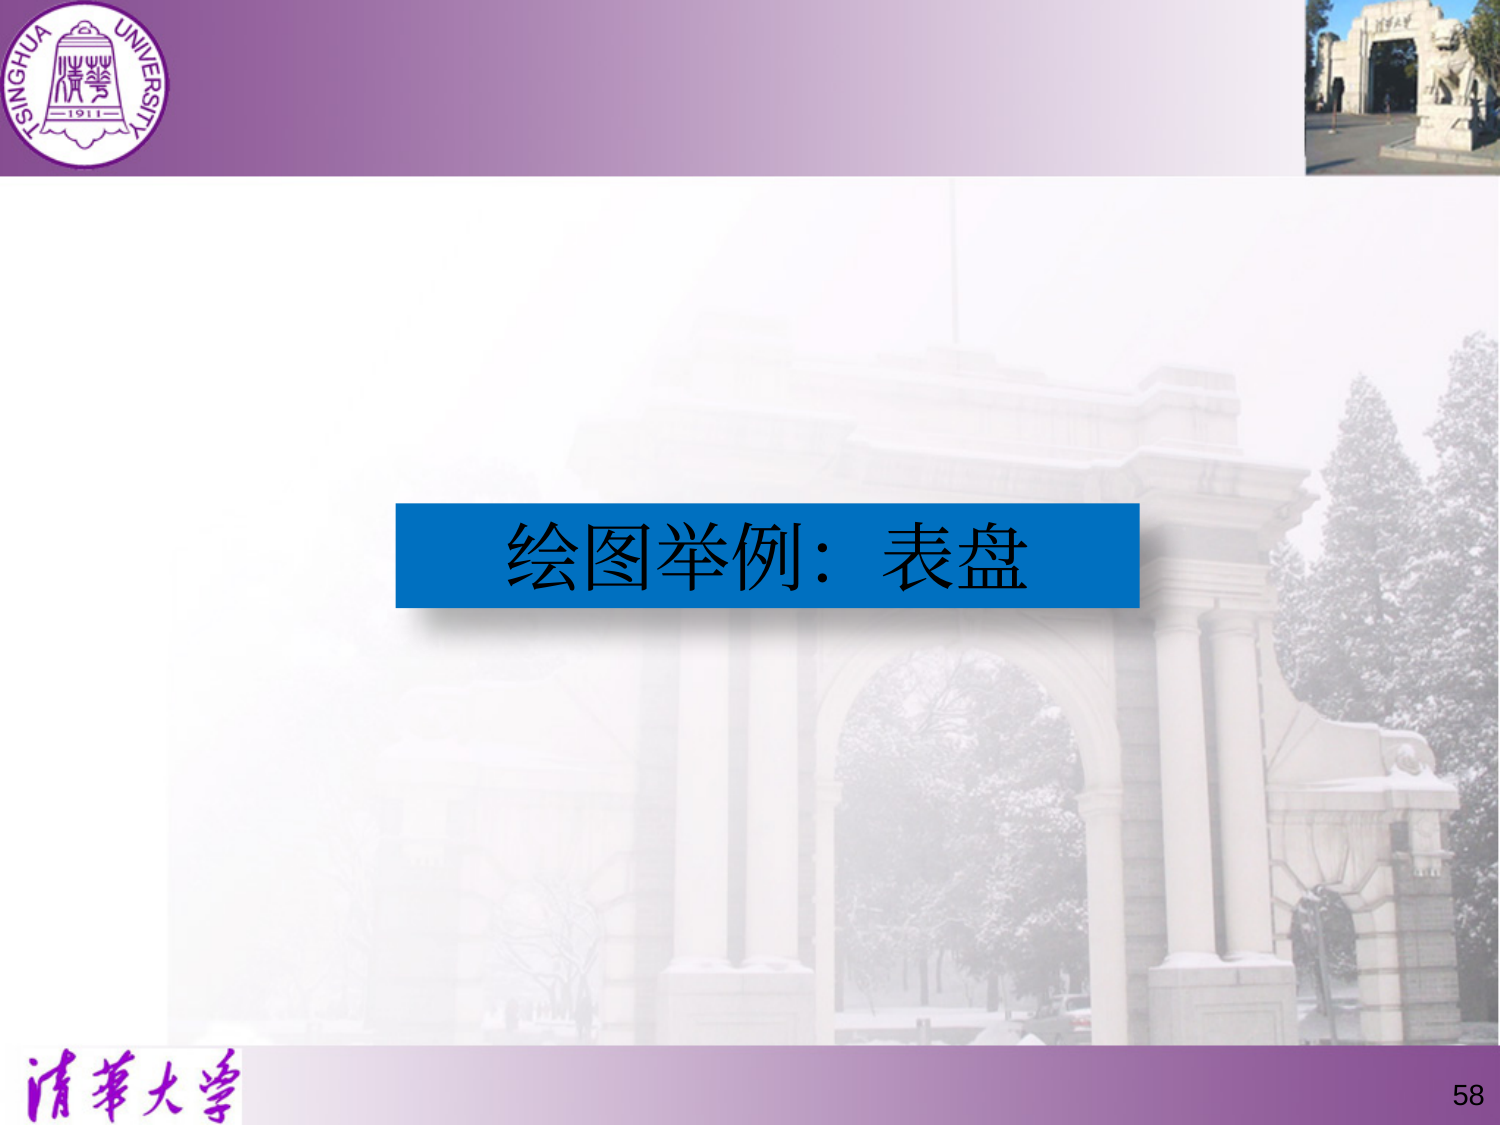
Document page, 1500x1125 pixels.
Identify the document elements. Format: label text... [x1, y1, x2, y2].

text_box 绘图举例：表盘 [395, 503, 1140, 609]
slide_number 58 [1257, 1068, 1500, 1125]
picture [0, 0, 1500, 1125]
